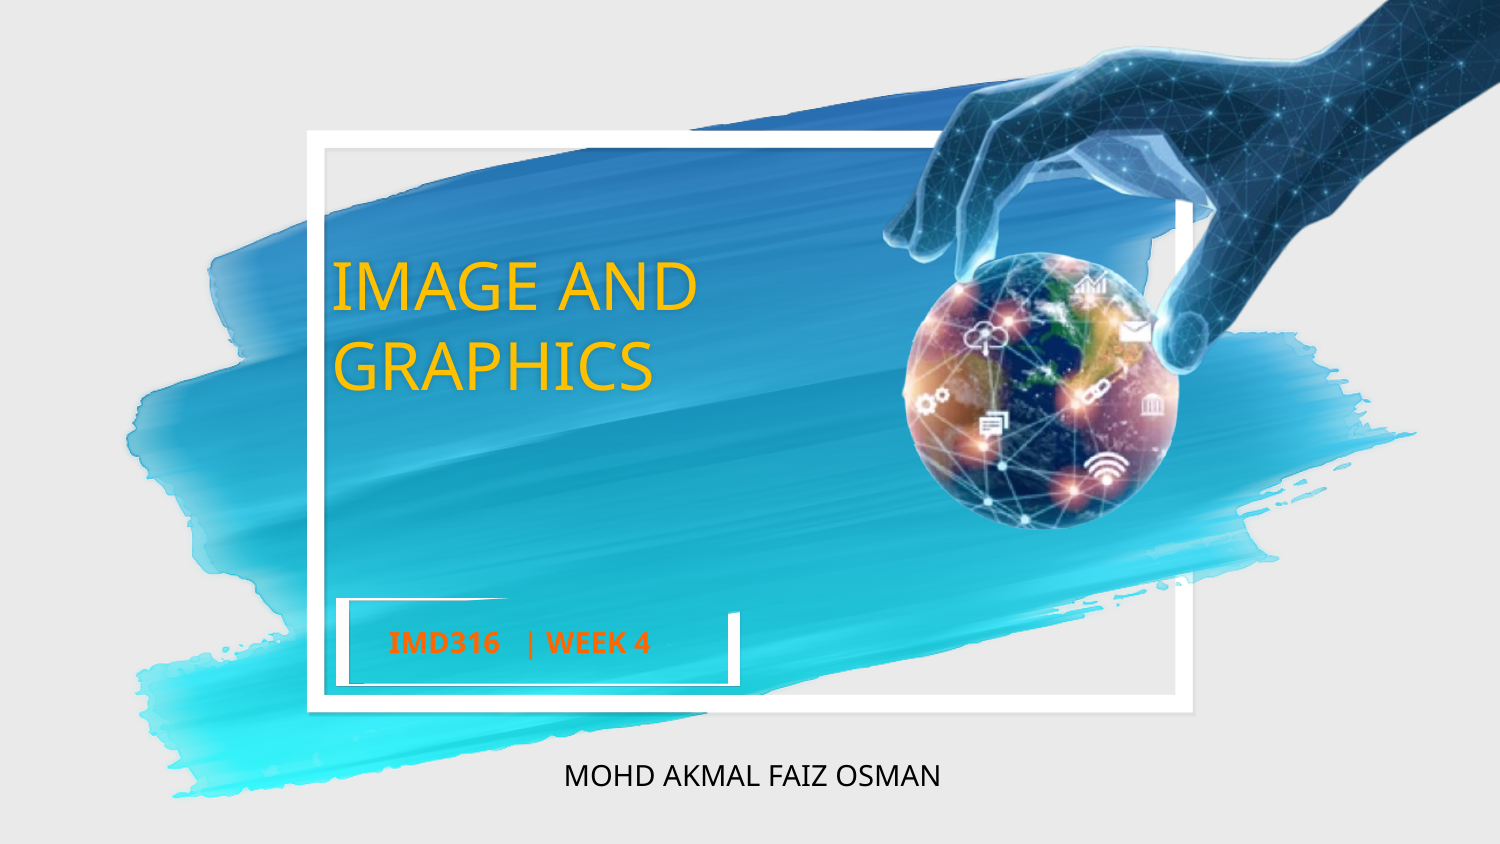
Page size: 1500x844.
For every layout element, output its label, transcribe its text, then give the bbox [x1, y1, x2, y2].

title IMAGE AND GRAPHICS [331, 243, 945, 663]
picture [0, 0, 1500, 844]
text_box MOHD AKMAL FAIZ OSMAN [548, 749, 957, 800]
